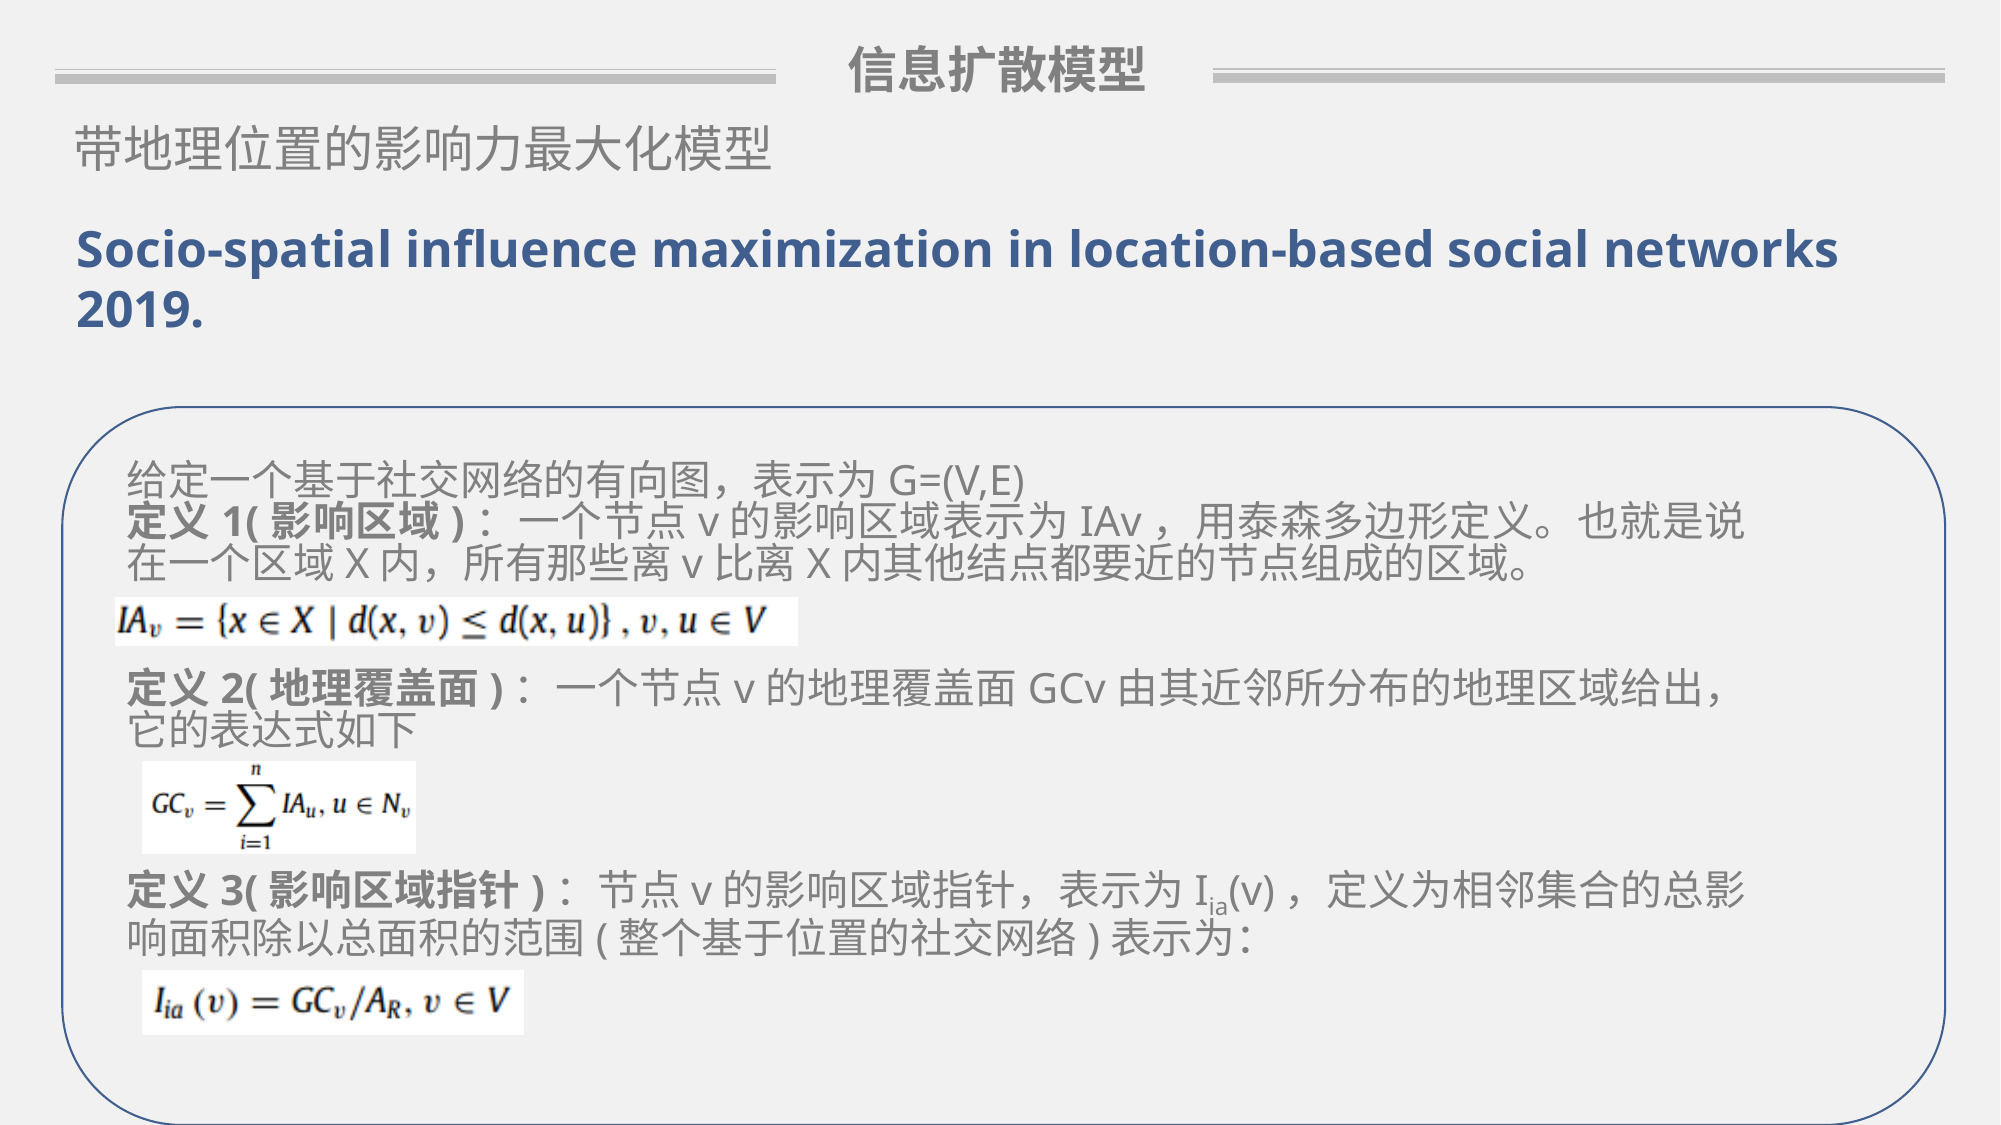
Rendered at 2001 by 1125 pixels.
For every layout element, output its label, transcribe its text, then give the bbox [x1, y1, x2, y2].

picture [115, 597, 798, 646]
text_box 带地理位置的影响力最大化模型 [62, 130, 1750, 184]
text_box Socio-spatial influence maximization in location-based social networks 2019. [62, 209, 1953, 345]
text_box 给定一个基于社交网络的有向图，表示为G=(V,E) 定义1(影响区域)：一个节点v的影响区域表示为IAv，用泰森多边形定义。也就是说在一个区域X内，所有那些离v比离X内其他结点都要近的节点组成的区域。 定义2(地理覆盖面)：一个节点v的地理覆盖面GCv由其近邻所分布的地理区域给出，它的表达式如下 定义3(影响区域指针)：节点v的影响区域指针，表示为Iia(v)，定义为相邻集合的总影响面积除以总面积的范围(整个基于位置的社交网络)表示为： [115, 456, 1758, 1052]
text_box [60, 404, 1948, 1125]
picture [141, 969, 524, 1036]
text_box 信息扩散模型 [782, 30, 1213, 106]
picture [141, 761, 416, 854]
